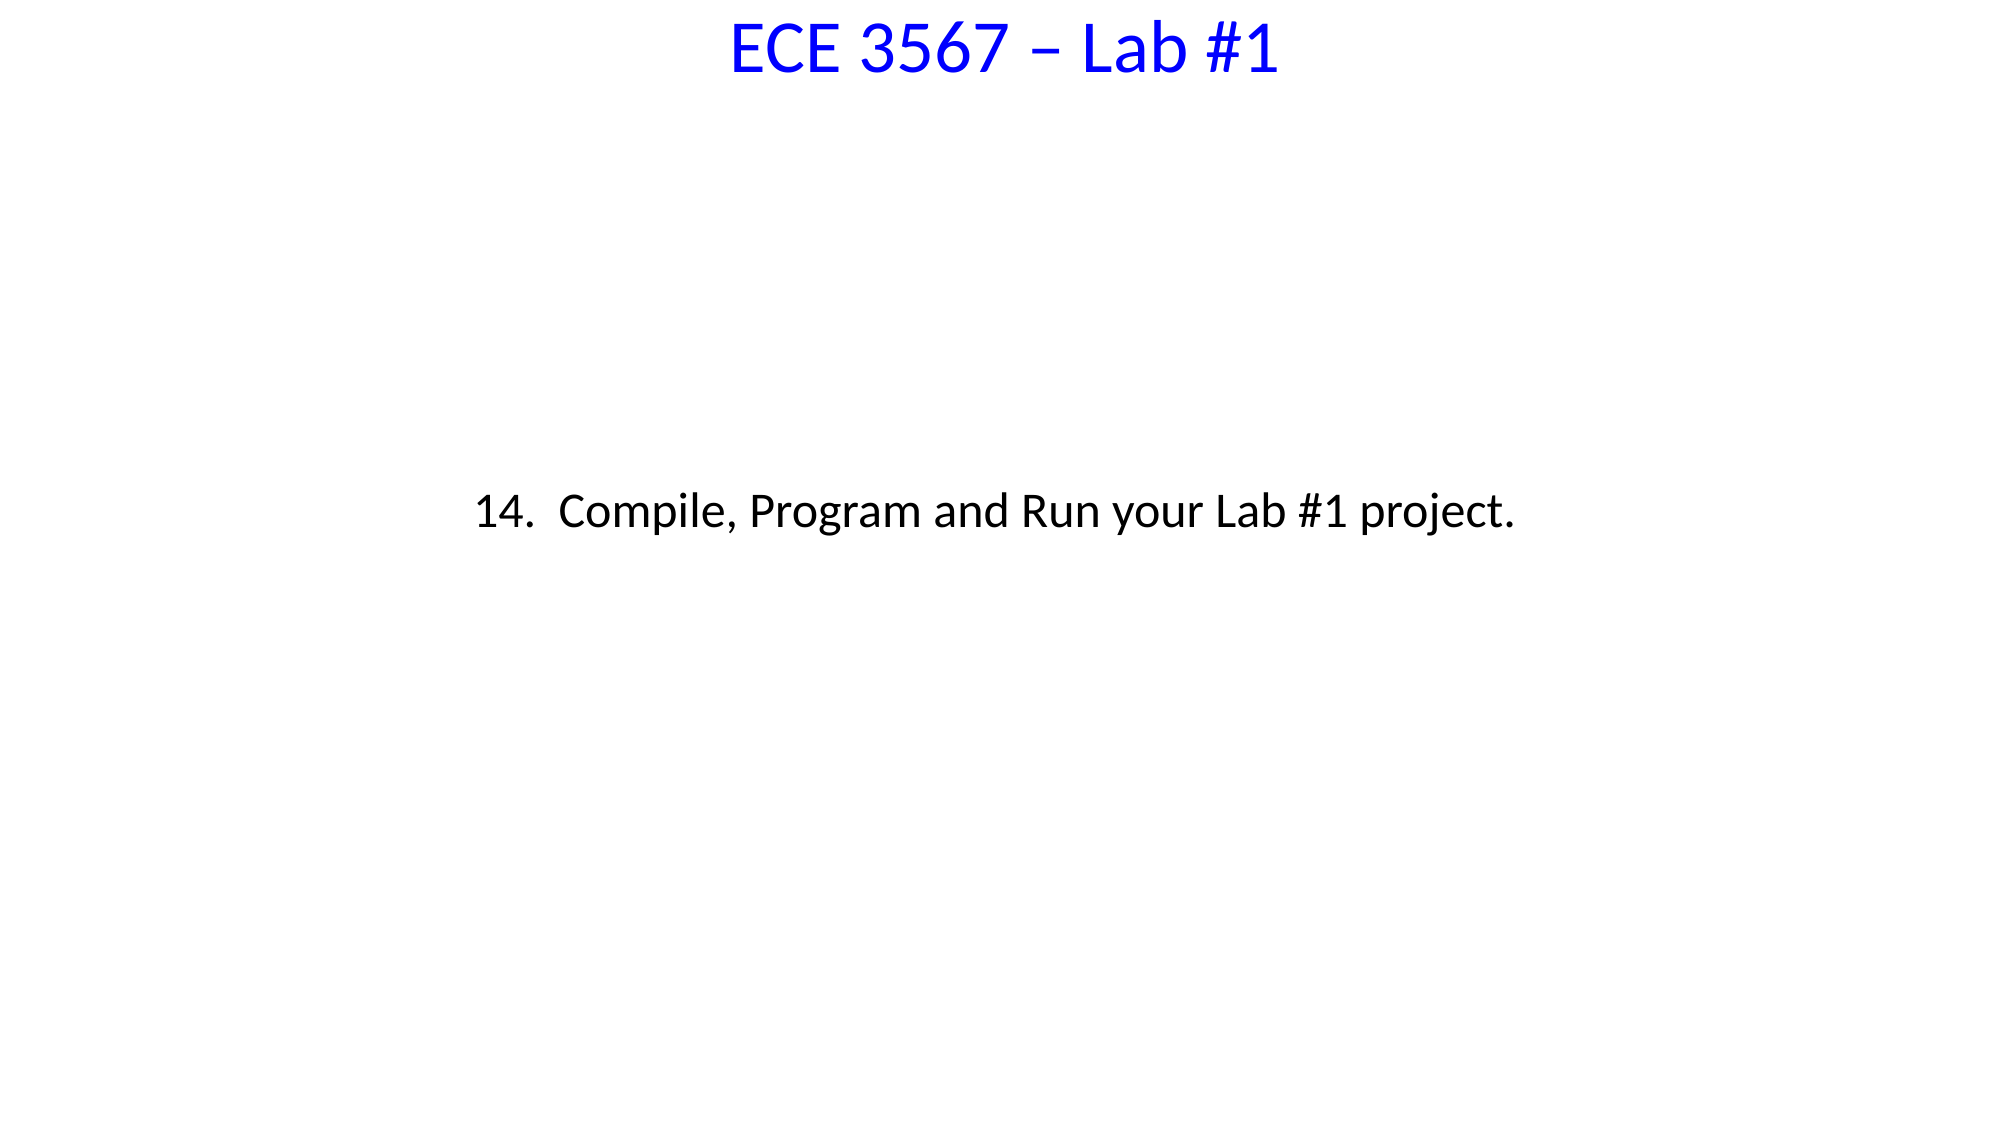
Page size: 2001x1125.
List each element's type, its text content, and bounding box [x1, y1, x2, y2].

text_box 14. Compile, Program and Run your Lab #1 project. [458, 469, 1548, 605]
subtitle ECE 3567 – Lab #1 [255, 0, 1756, 85]
